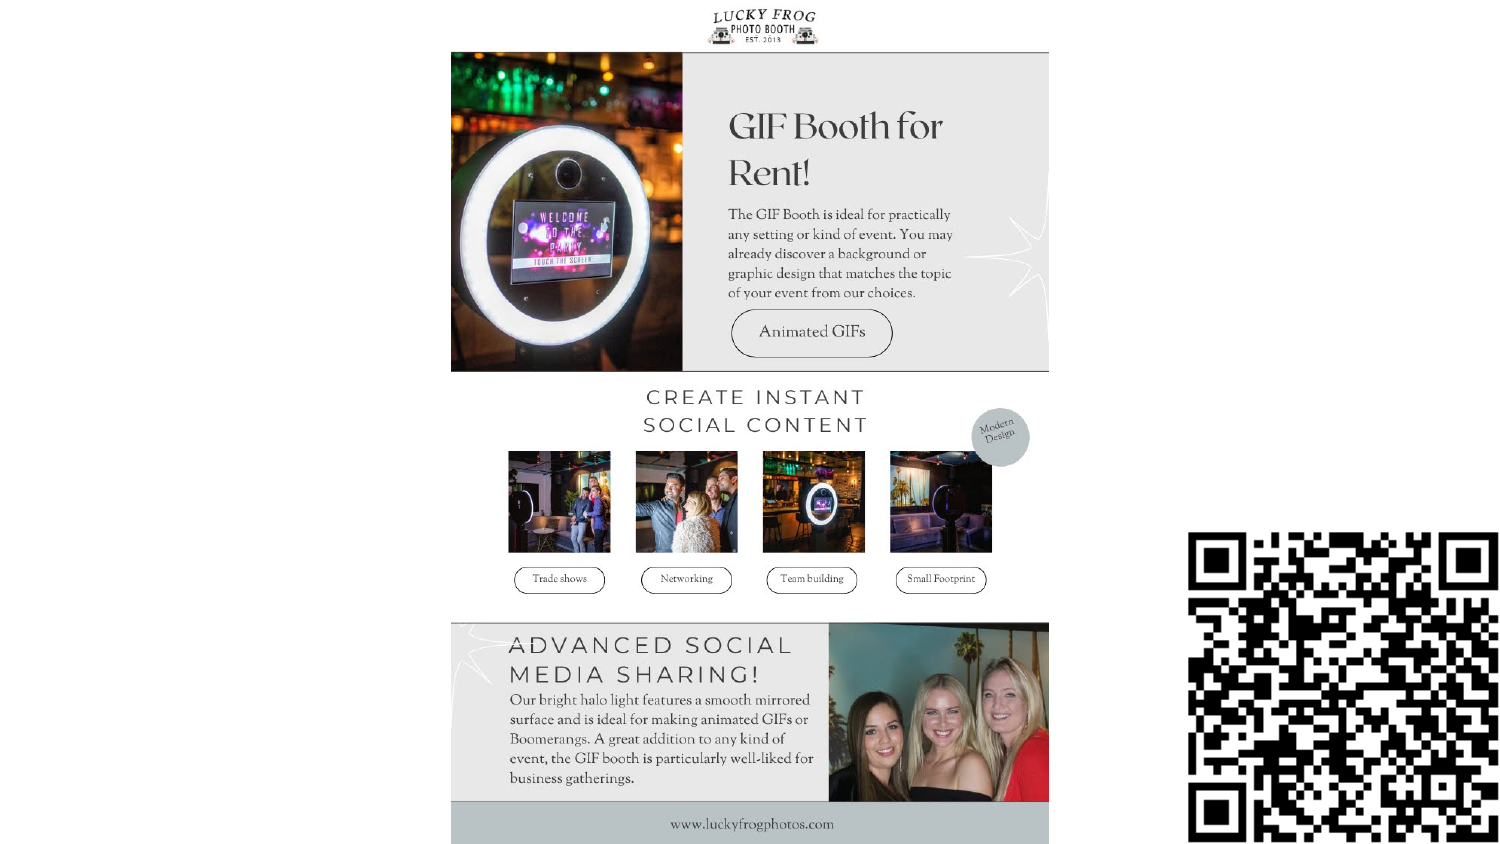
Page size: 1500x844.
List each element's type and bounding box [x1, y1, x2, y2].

picture [1187, 530, 1500, 844]
picture [451, 0, 1049, 844]
